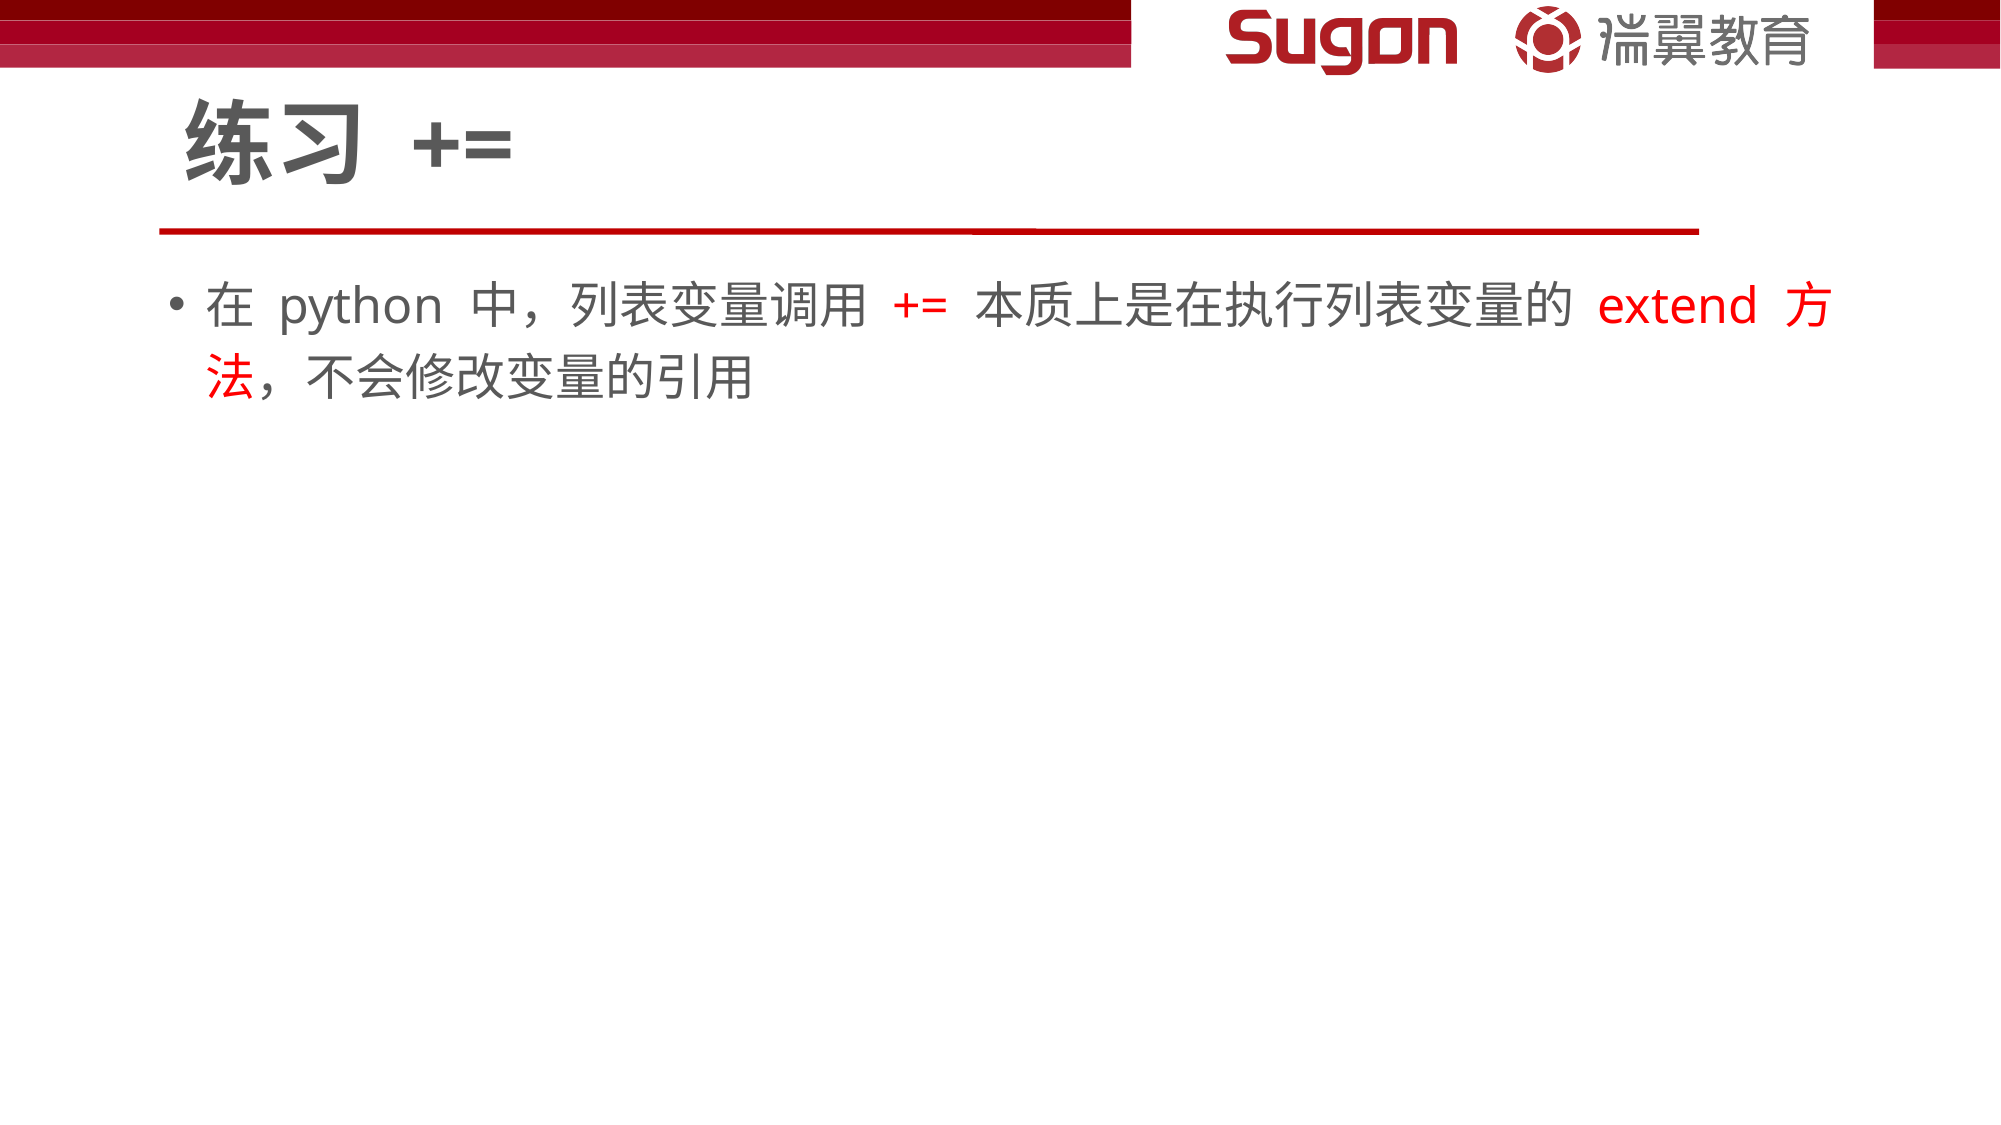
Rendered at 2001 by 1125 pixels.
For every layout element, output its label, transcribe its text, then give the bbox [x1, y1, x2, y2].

list 在 python 中，列表变量调用 += 本质上是在执行列表变量的 extend 方法，不会修改变量的引用 [153, 253, 1879, 1028]
picture [1194, 0, 1484, 91]
picture [1515, 6, 1809, 73]
title 练习 += [169, 91, 1895, 214]
